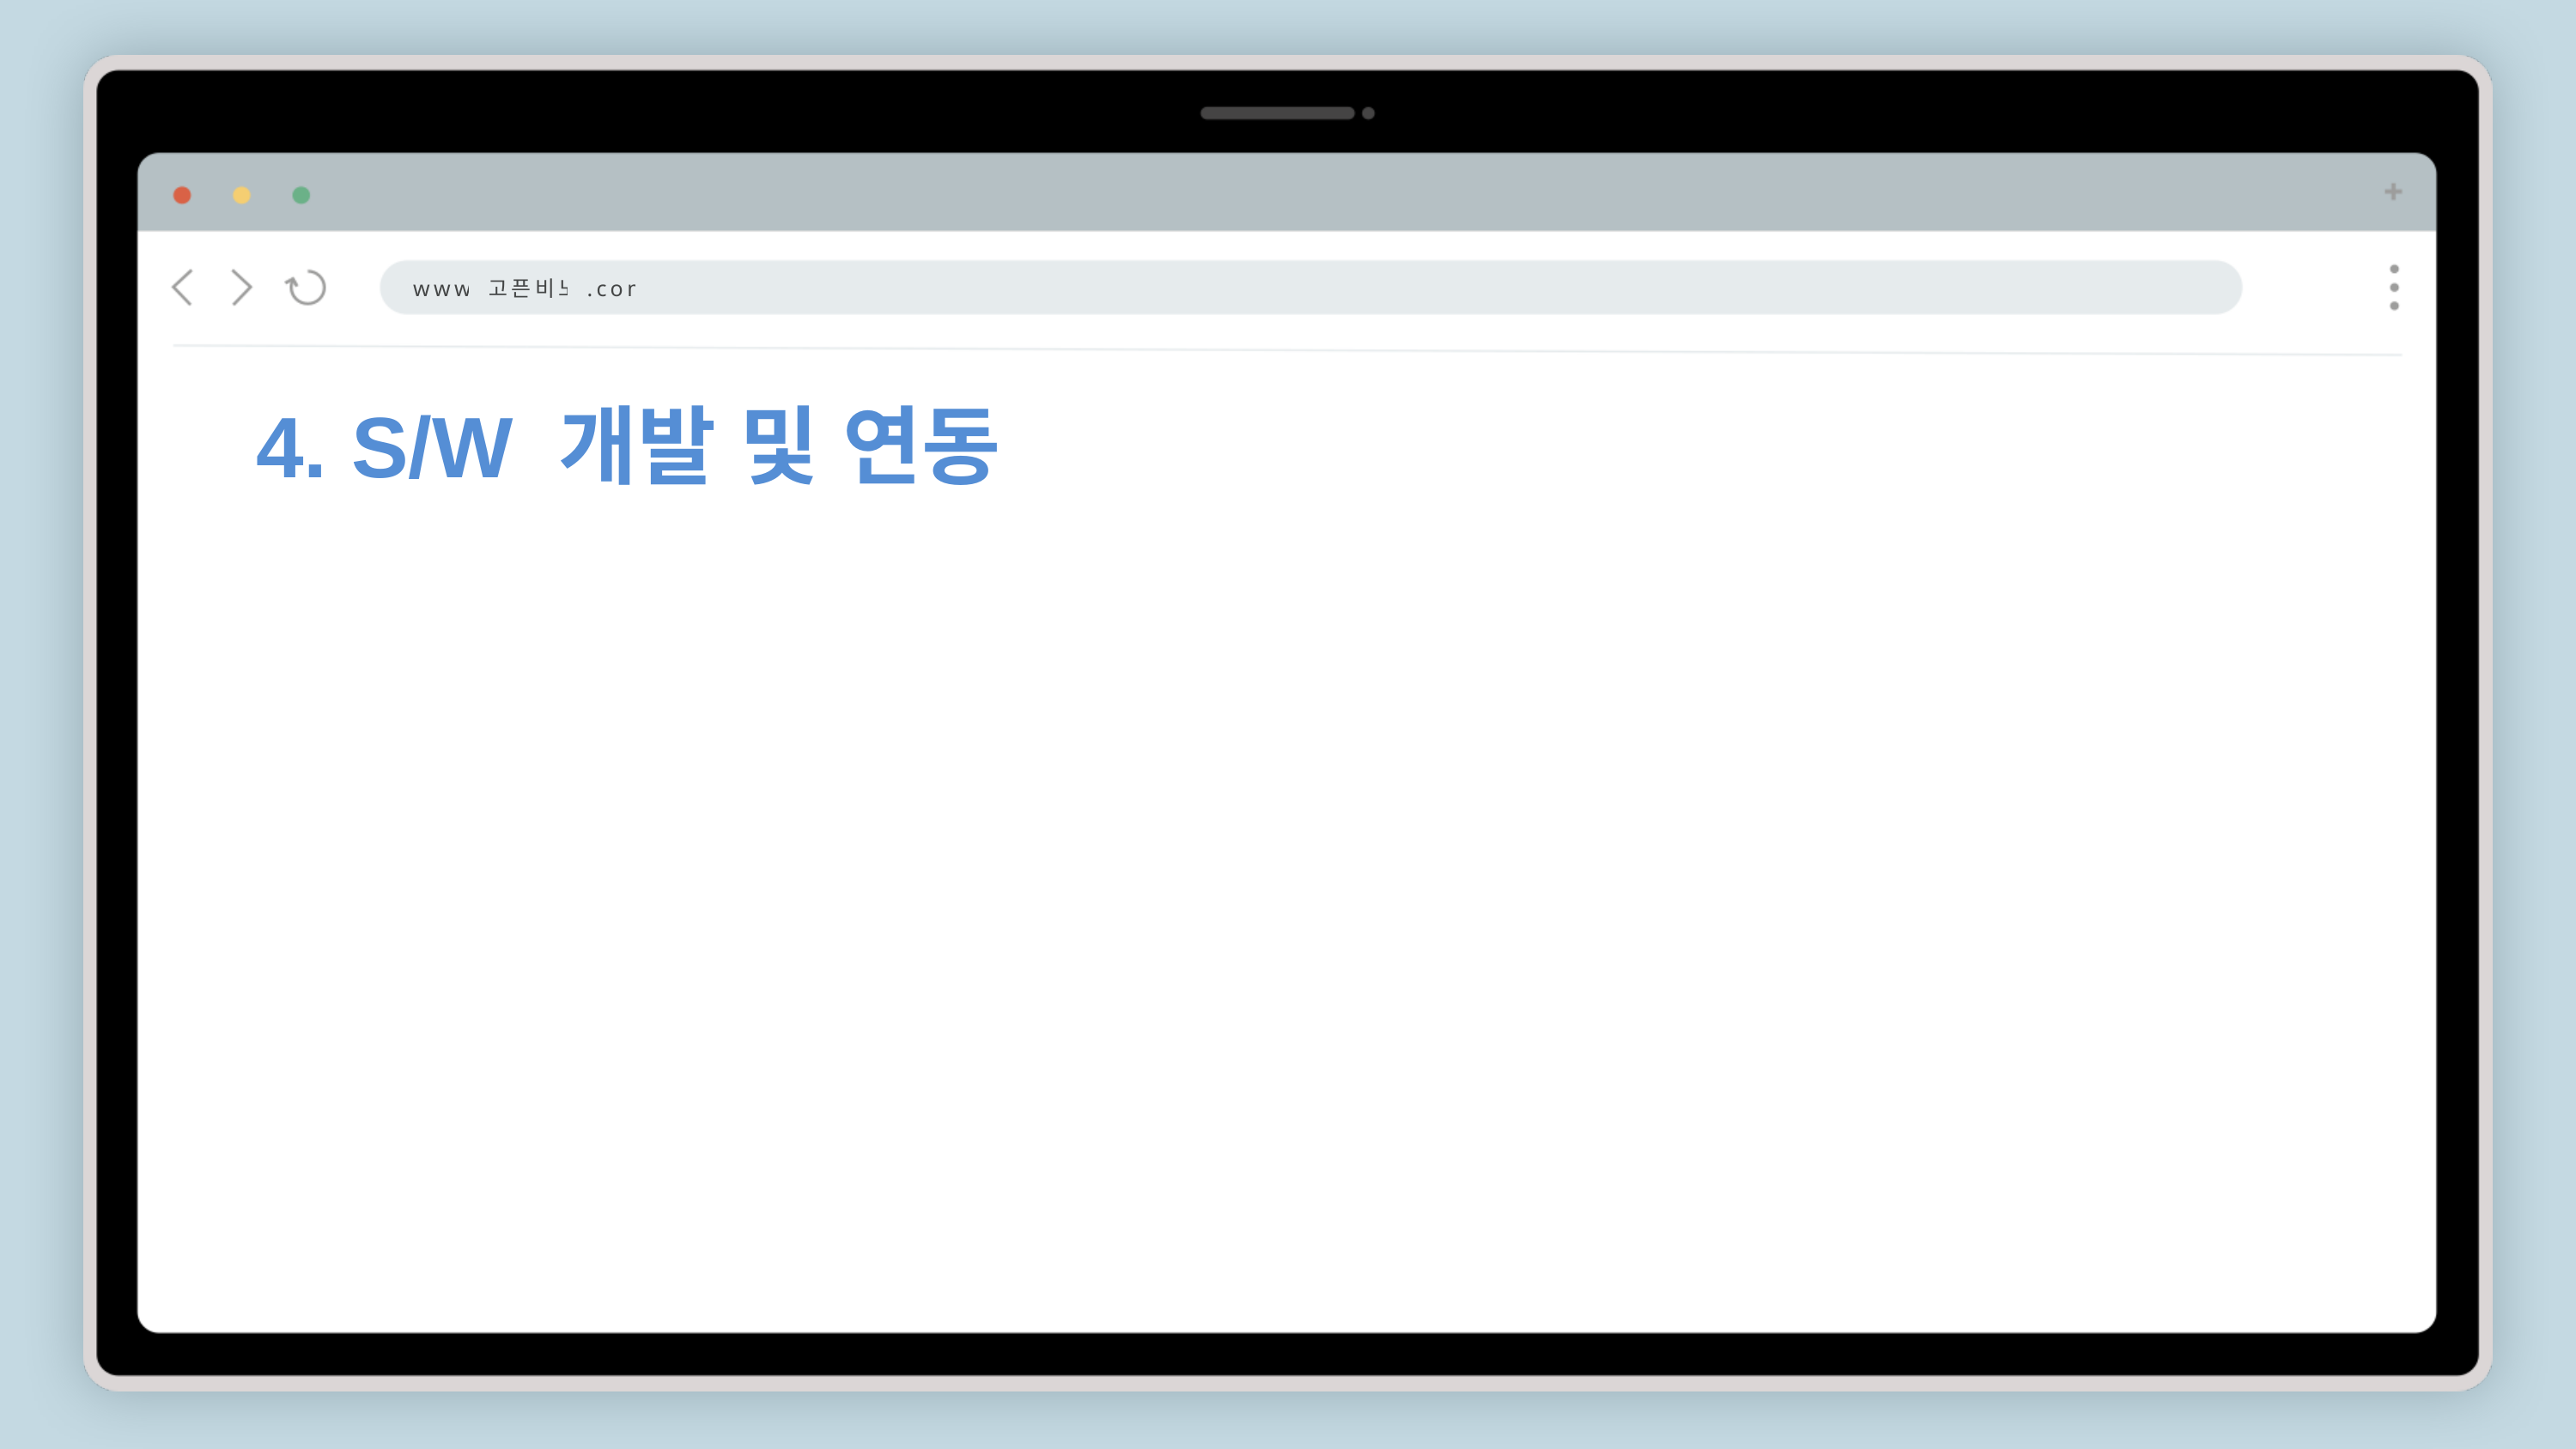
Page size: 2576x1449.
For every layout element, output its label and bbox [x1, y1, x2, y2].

picture [83, 55, 2493, 1392]
